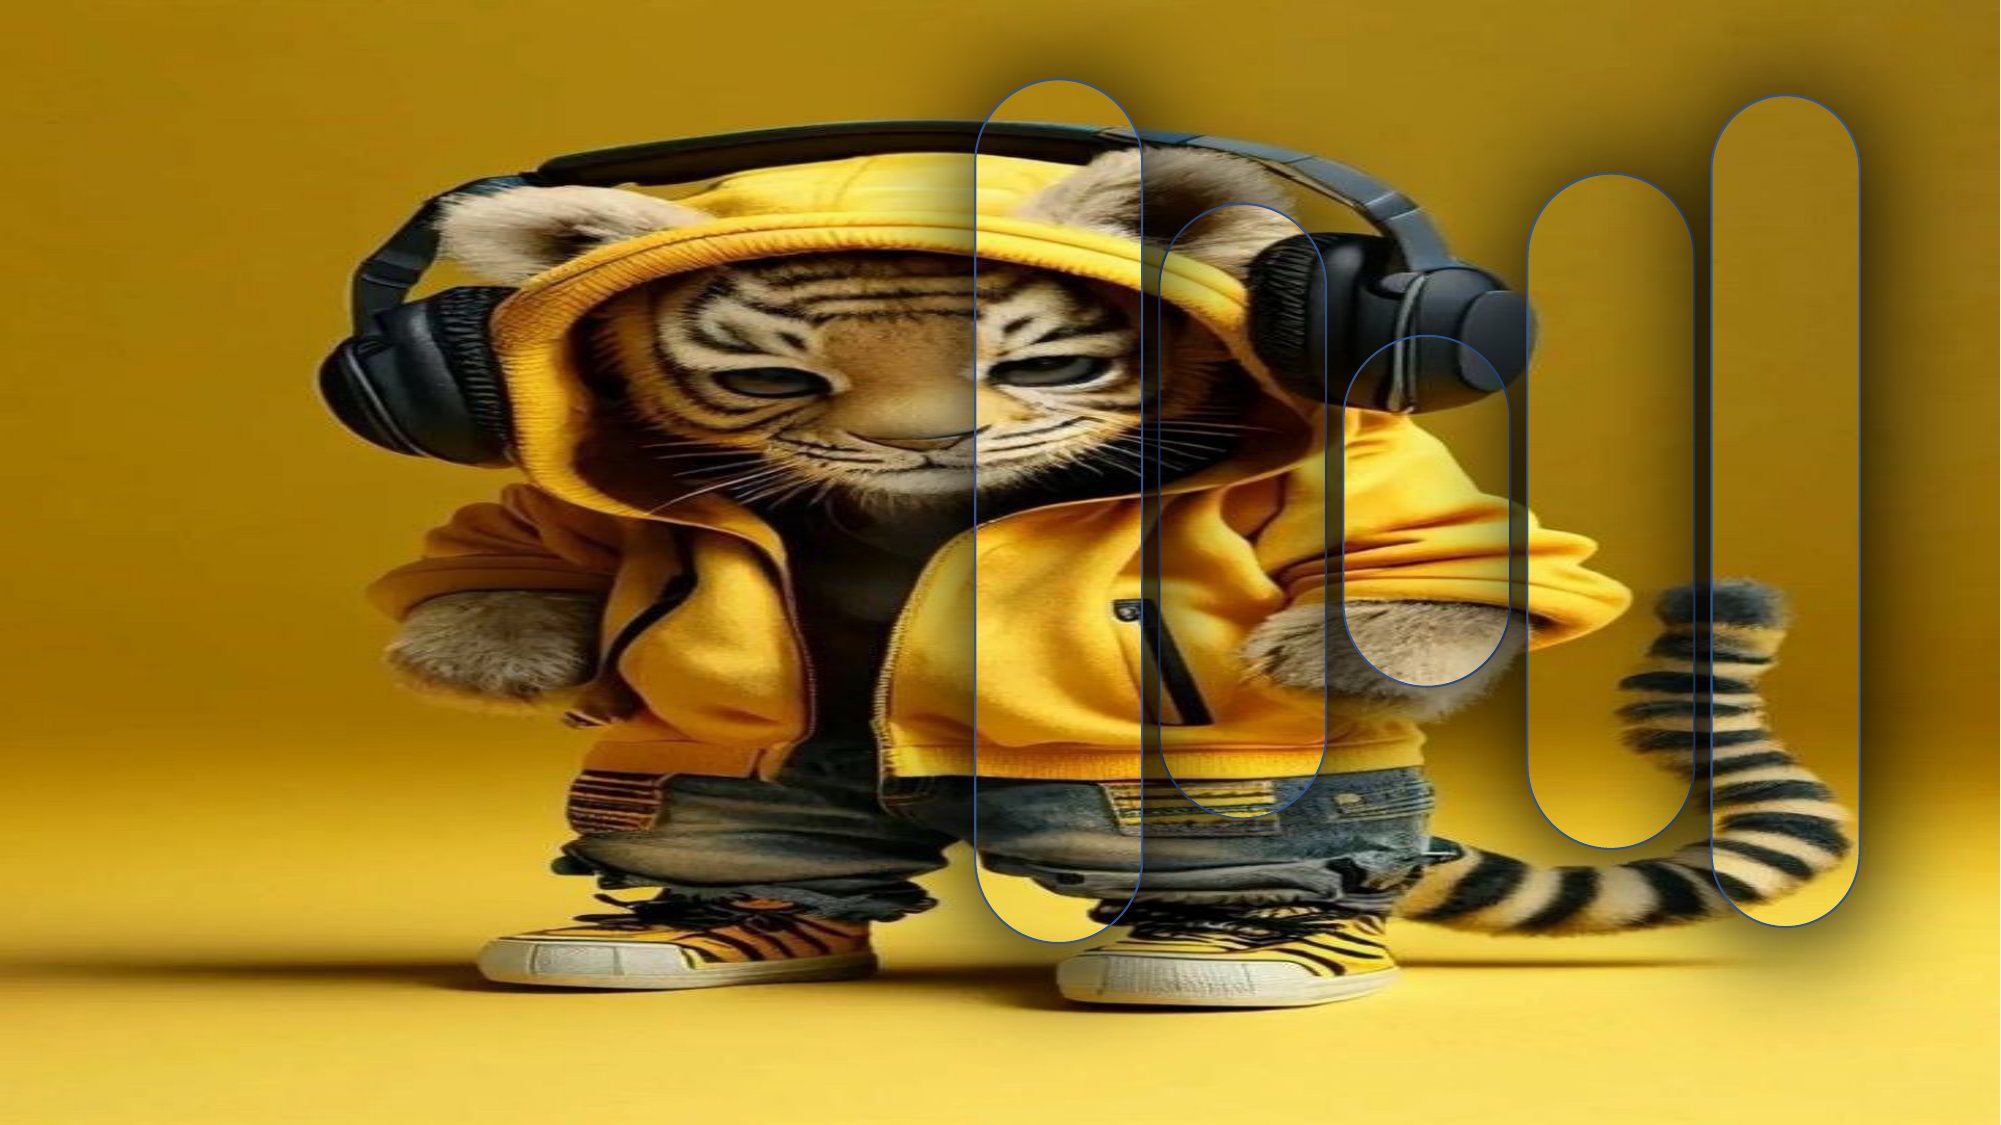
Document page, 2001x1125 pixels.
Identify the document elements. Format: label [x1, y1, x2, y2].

text_box [1249, 203, 1327, 347]
text_box [1526, 172, 1618, 850]
text_box [974, 78, 1144, 945]
picture [0, 0, 2001, 1125]
text_box [1342, 334, 1428, 688]
text_box [1710, 94, 1861, 929]
text_box [1249, 684, 1325, 820]
